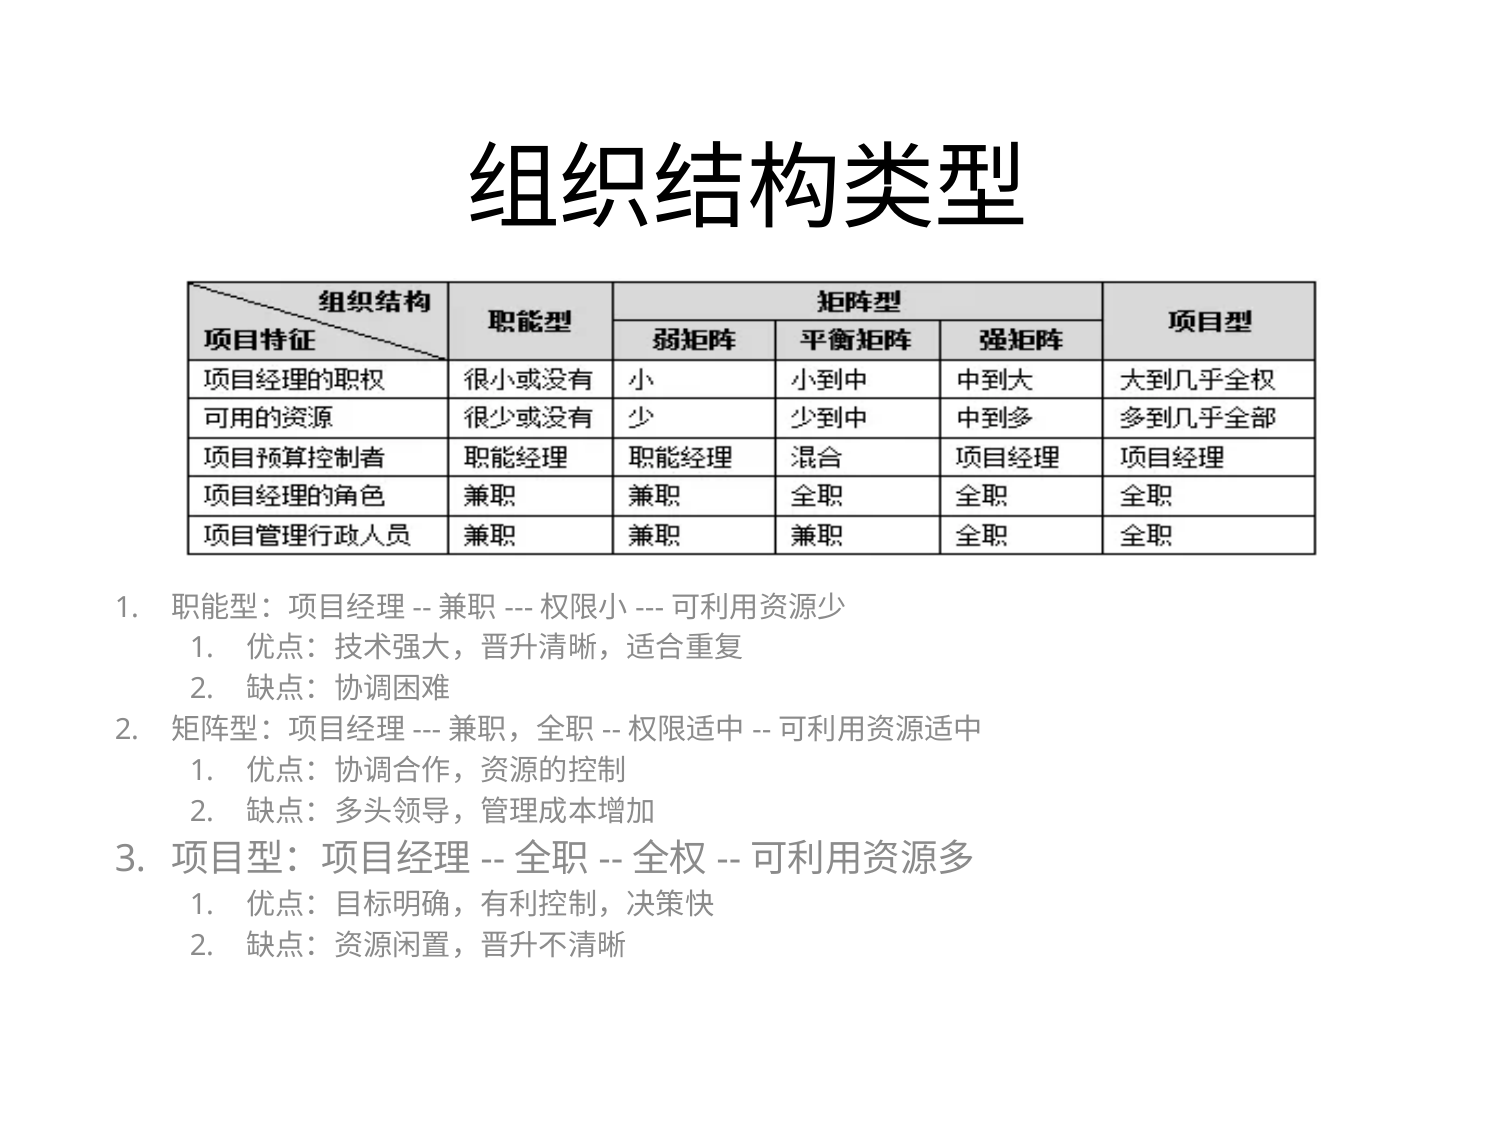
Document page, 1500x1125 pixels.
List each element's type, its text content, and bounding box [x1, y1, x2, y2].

picture [179, 278, 1321, 559]
list 职能型：项目经理--兼职---权限小---可利用资源少 优点：技术强大，晋升清晰，适合重复 缺点：协调困难 矩阵型：项目经理---兼职，全职--权限适中--可利用资源适中 优点：协调合作，资源的控制 缺点：多头领导，管理成本增加 项目型：项目经理--全职--全权--可利用资源多 优点：目标明确，有利控制，决策快 缺点：资源闲置，晋升不清晰 [100, 266, 1462, 1039]
title 组织结构类型 [100, 89, 1395, 248]
